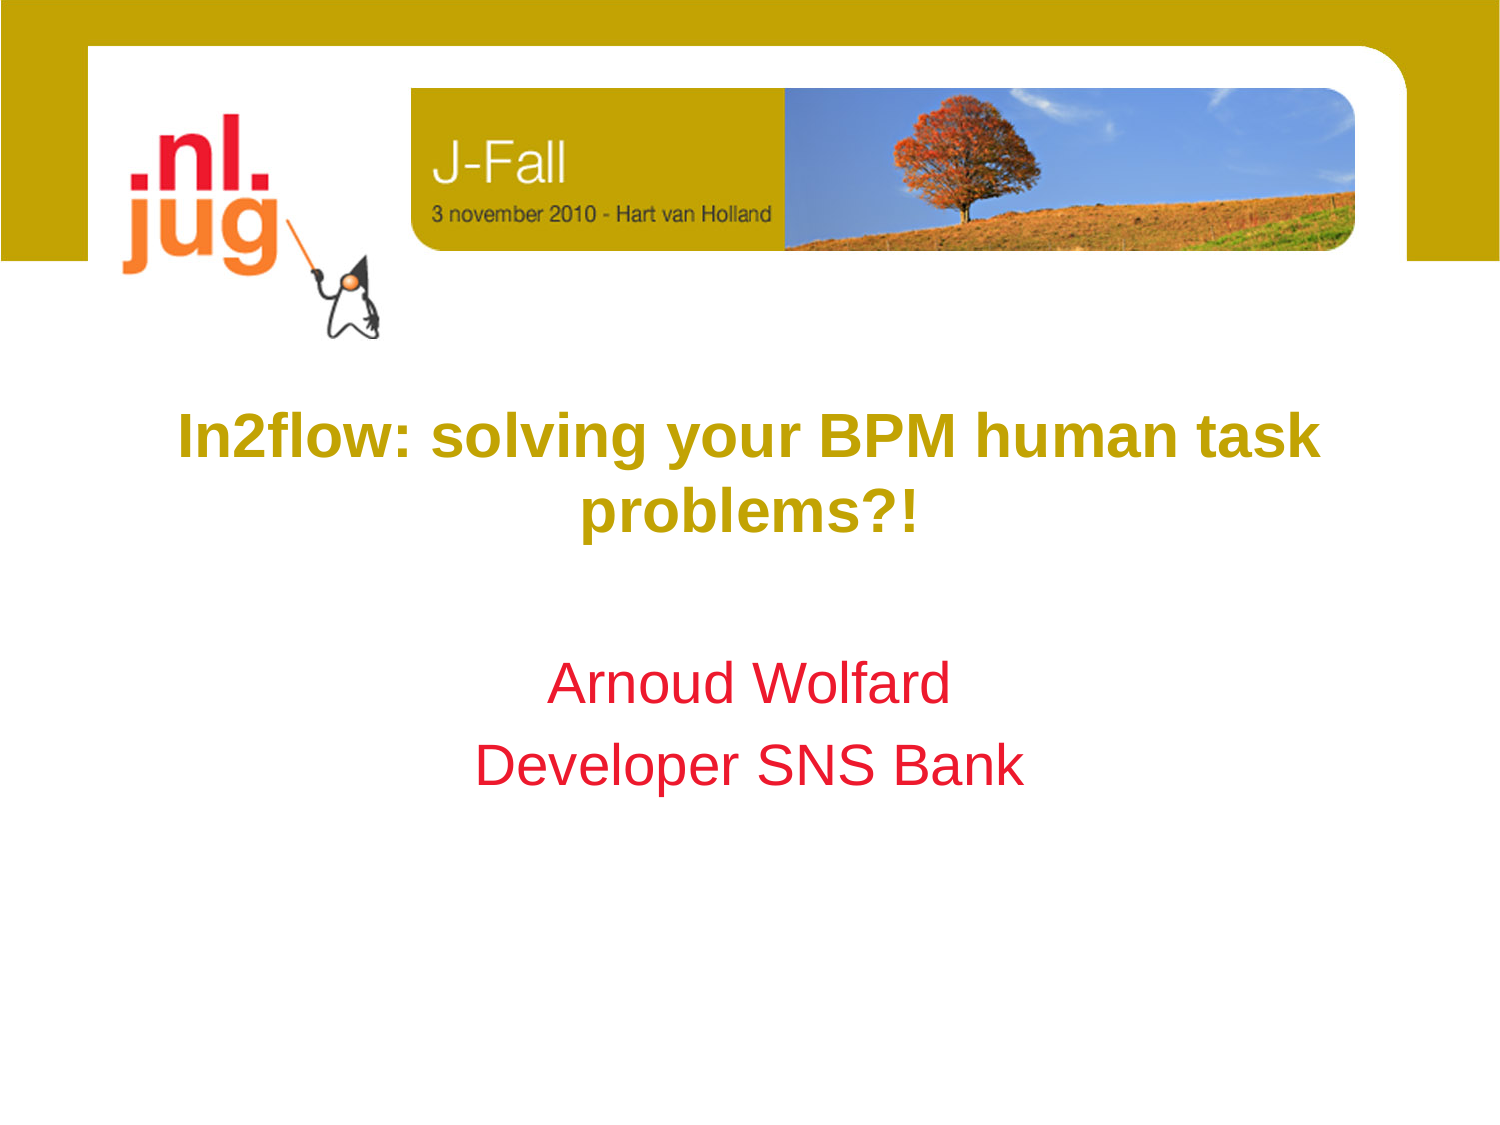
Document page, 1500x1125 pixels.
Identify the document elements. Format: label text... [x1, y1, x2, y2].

title In2flow: solving your BPM human task problems?! [112, 349, 1388, 591]
picture [0, 0, 1500, 341]
subtitle Arnoud Wolfard Developer SNS Bank [224, 637, 1276, 926]
